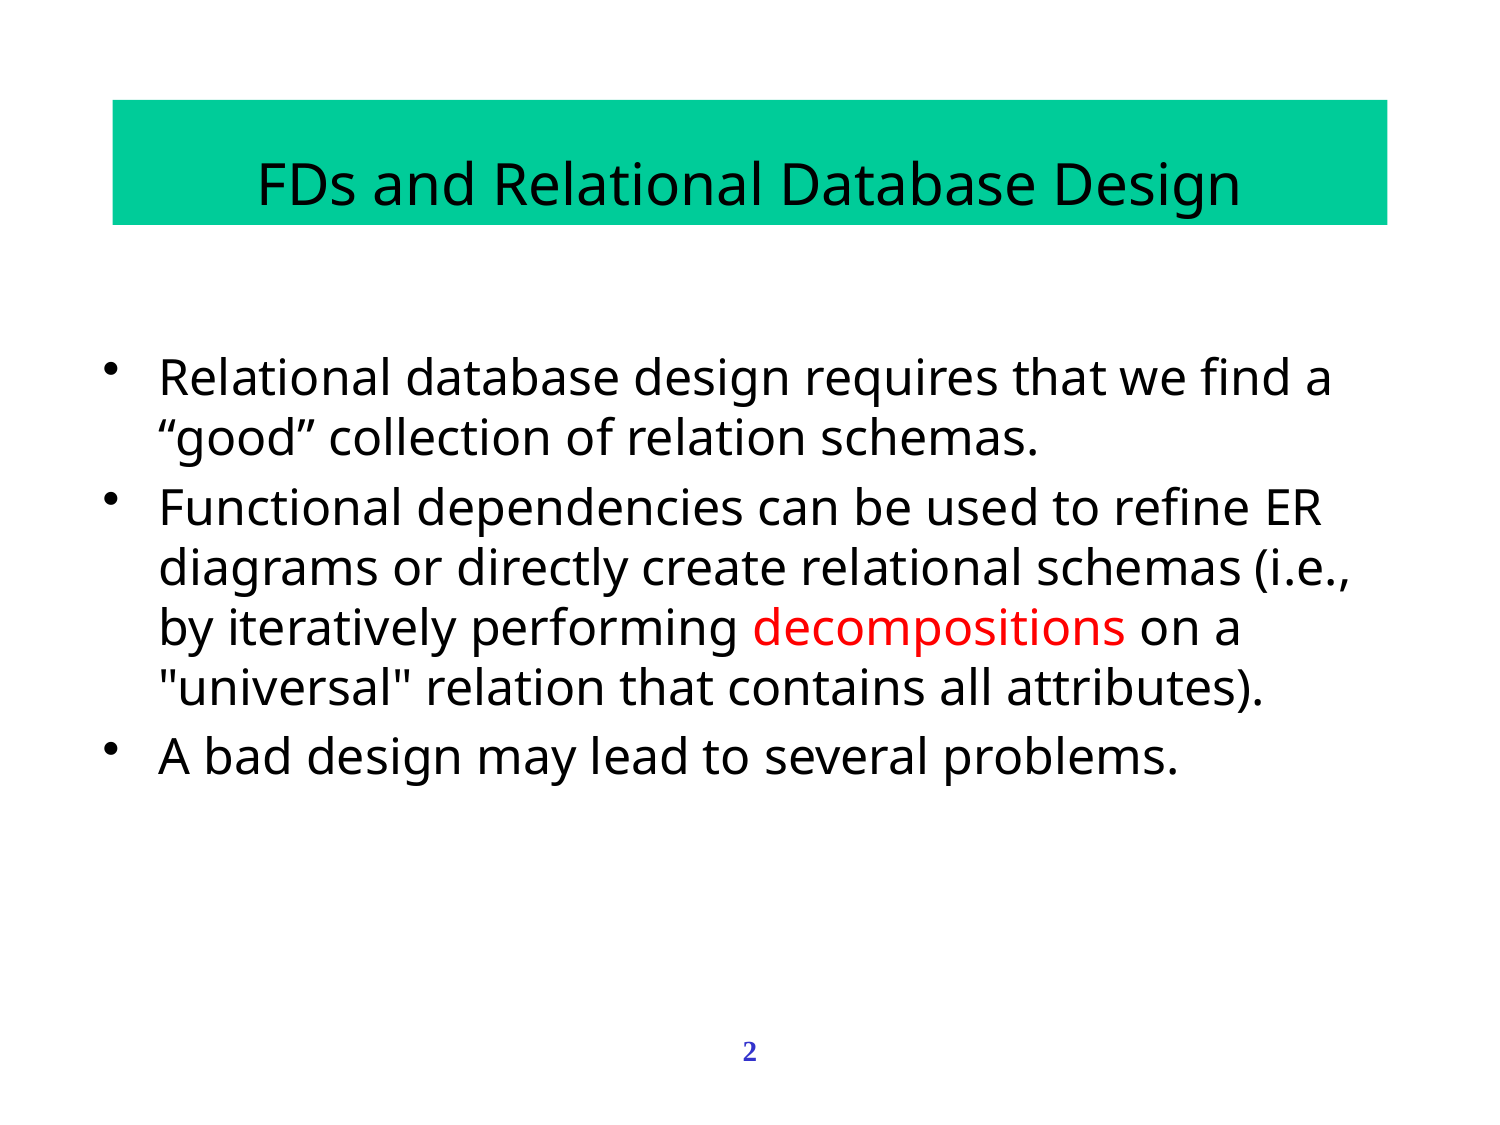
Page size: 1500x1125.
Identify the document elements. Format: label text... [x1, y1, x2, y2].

footer 2 [74, 1024, 1426, 1101]
list Relational database design requires that we find a “good” collection of relation schemas. Functional dependencies can be used to refine ER diagrams or directly create relational schemas (i.e., by iteratively performing decompositions on a "universal" relation that contains all attributes). A bad design may lead to several problems. [87, 337, 1375, 913]
title FDs and Relational Database Design [112, 99, 1388, 225]
